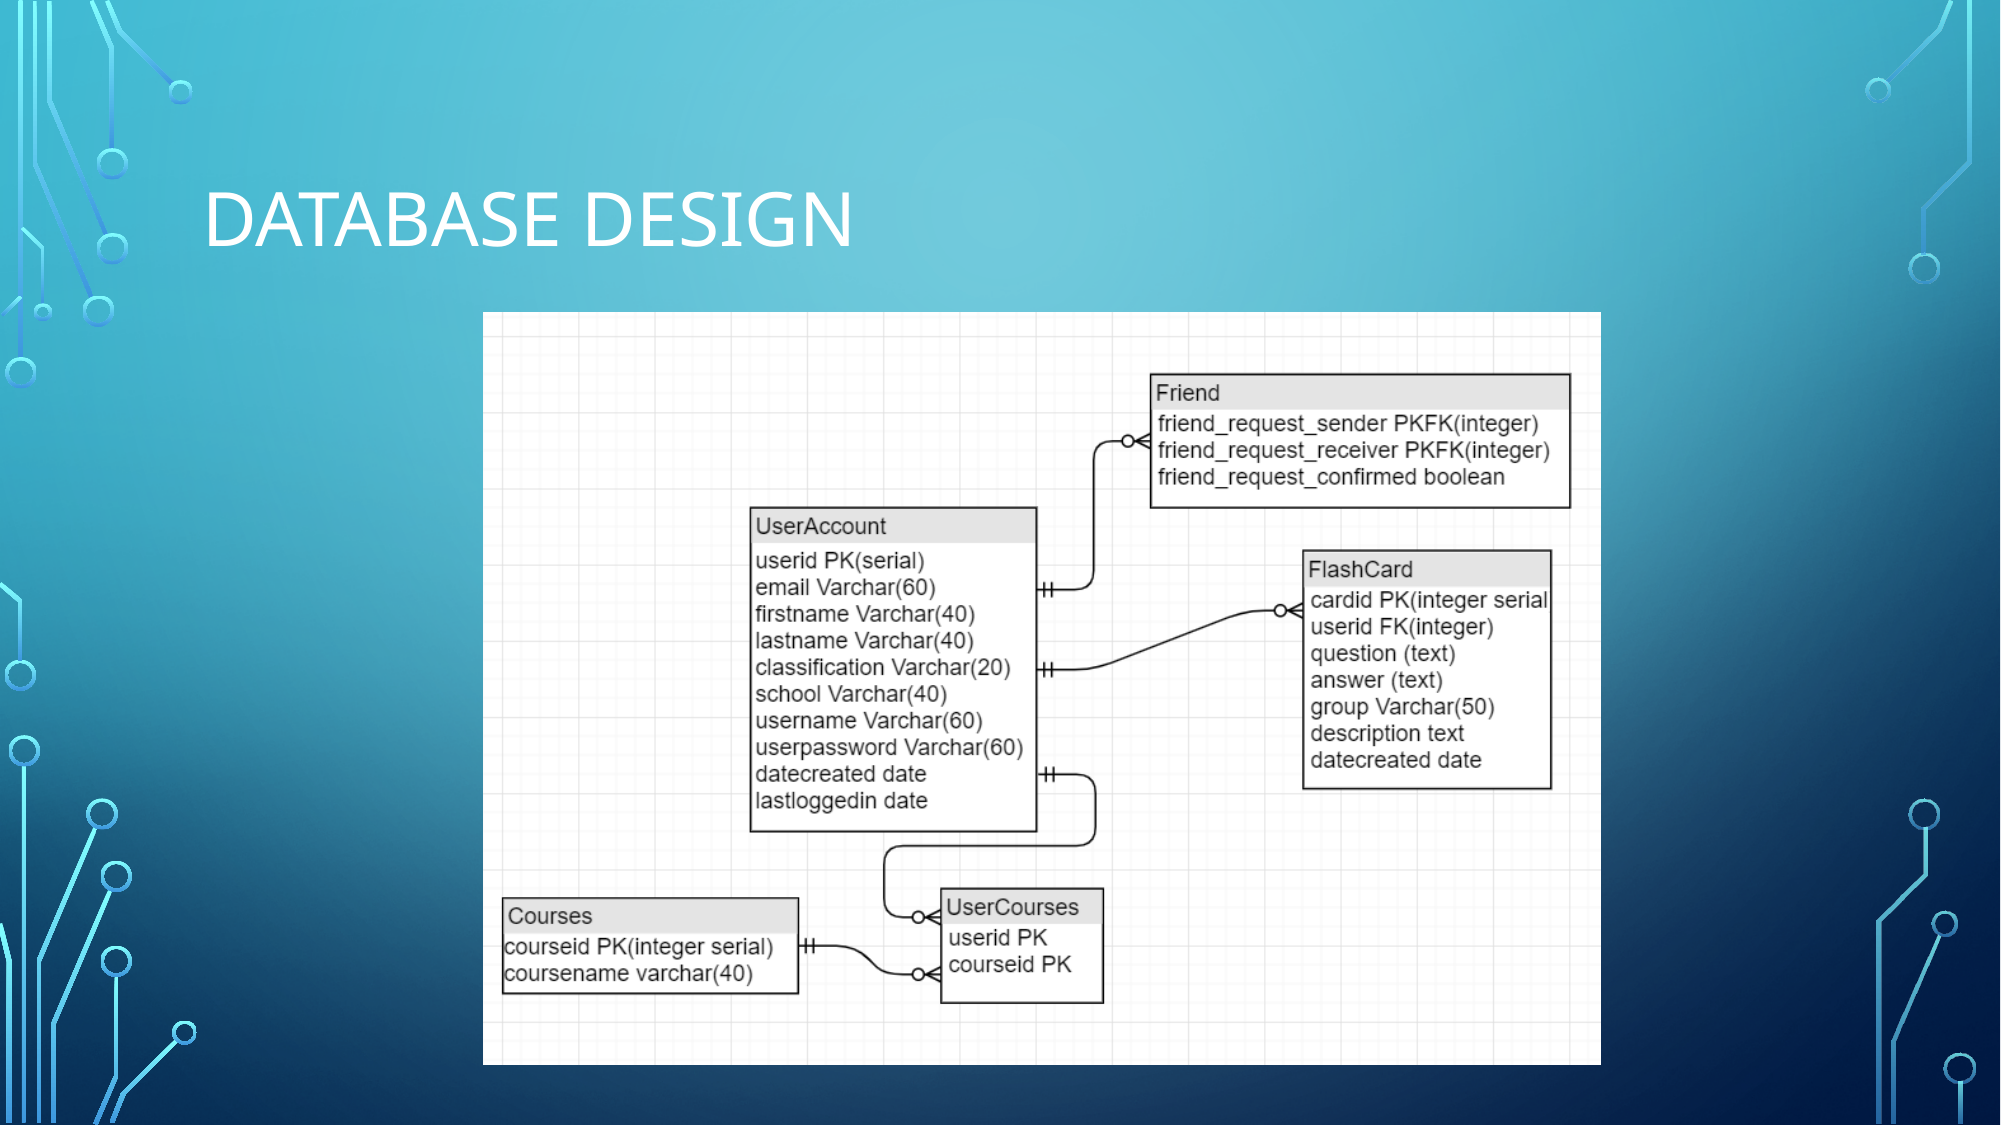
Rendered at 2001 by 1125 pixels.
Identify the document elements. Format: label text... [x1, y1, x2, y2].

title Database design [187, 101, 1813, 344]
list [483, 312, 1601, 1066]
